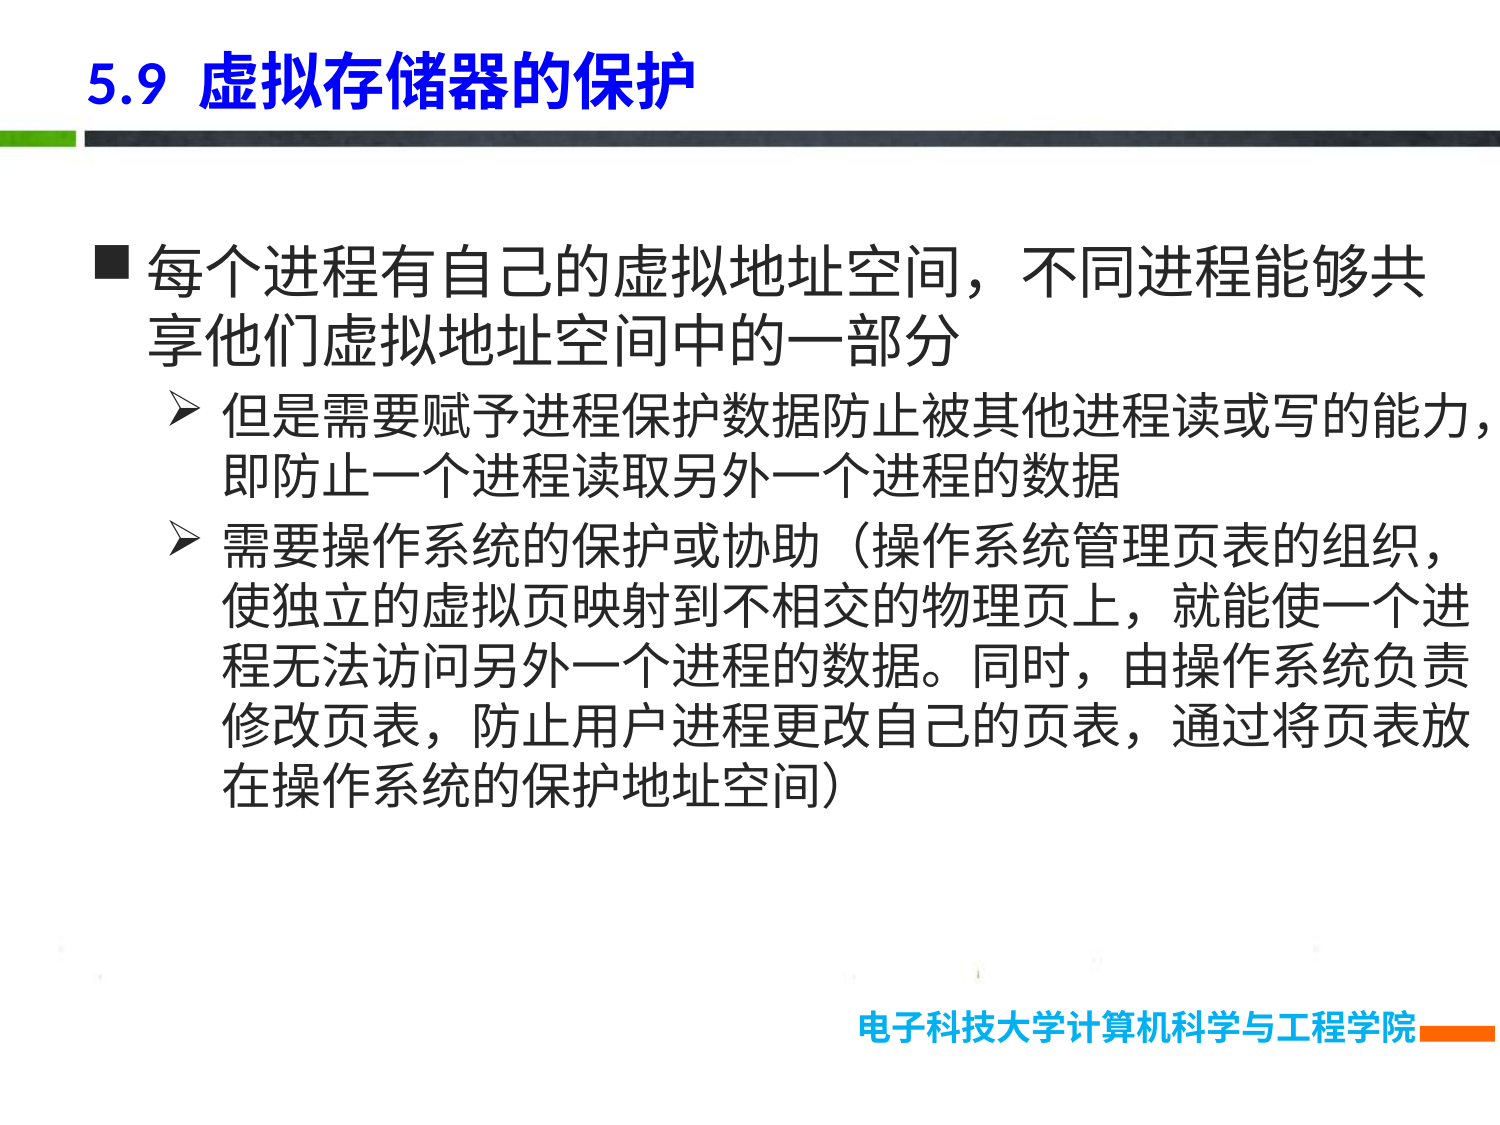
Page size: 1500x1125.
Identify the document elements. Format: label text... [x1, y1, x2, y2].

title 5.9 虚拟存储器的保护 [71, 0, 1450, 125]
picture [0, 0, 1500, 1125]
list 每个进程有自己的虚拟地址空间，不同进程能够共享他们虚拟地址空间中的一部分 但是需要赋予进程保护数据防止被其他进程读或写的能力，即防止一个进程读取另外一个进程的数据 需要操作系统的保护或协助（操作系统管理页表的组织，使独立的虚拟页映射到不相交的物理页上，就能使一个进程无法访问另外一个进程的数据。同时，由操作系统负责修改页表，防止用户进程更改自己的页表，通过将页表放在操作系统的保护地址空间） [75, 227, 1496, 970]
